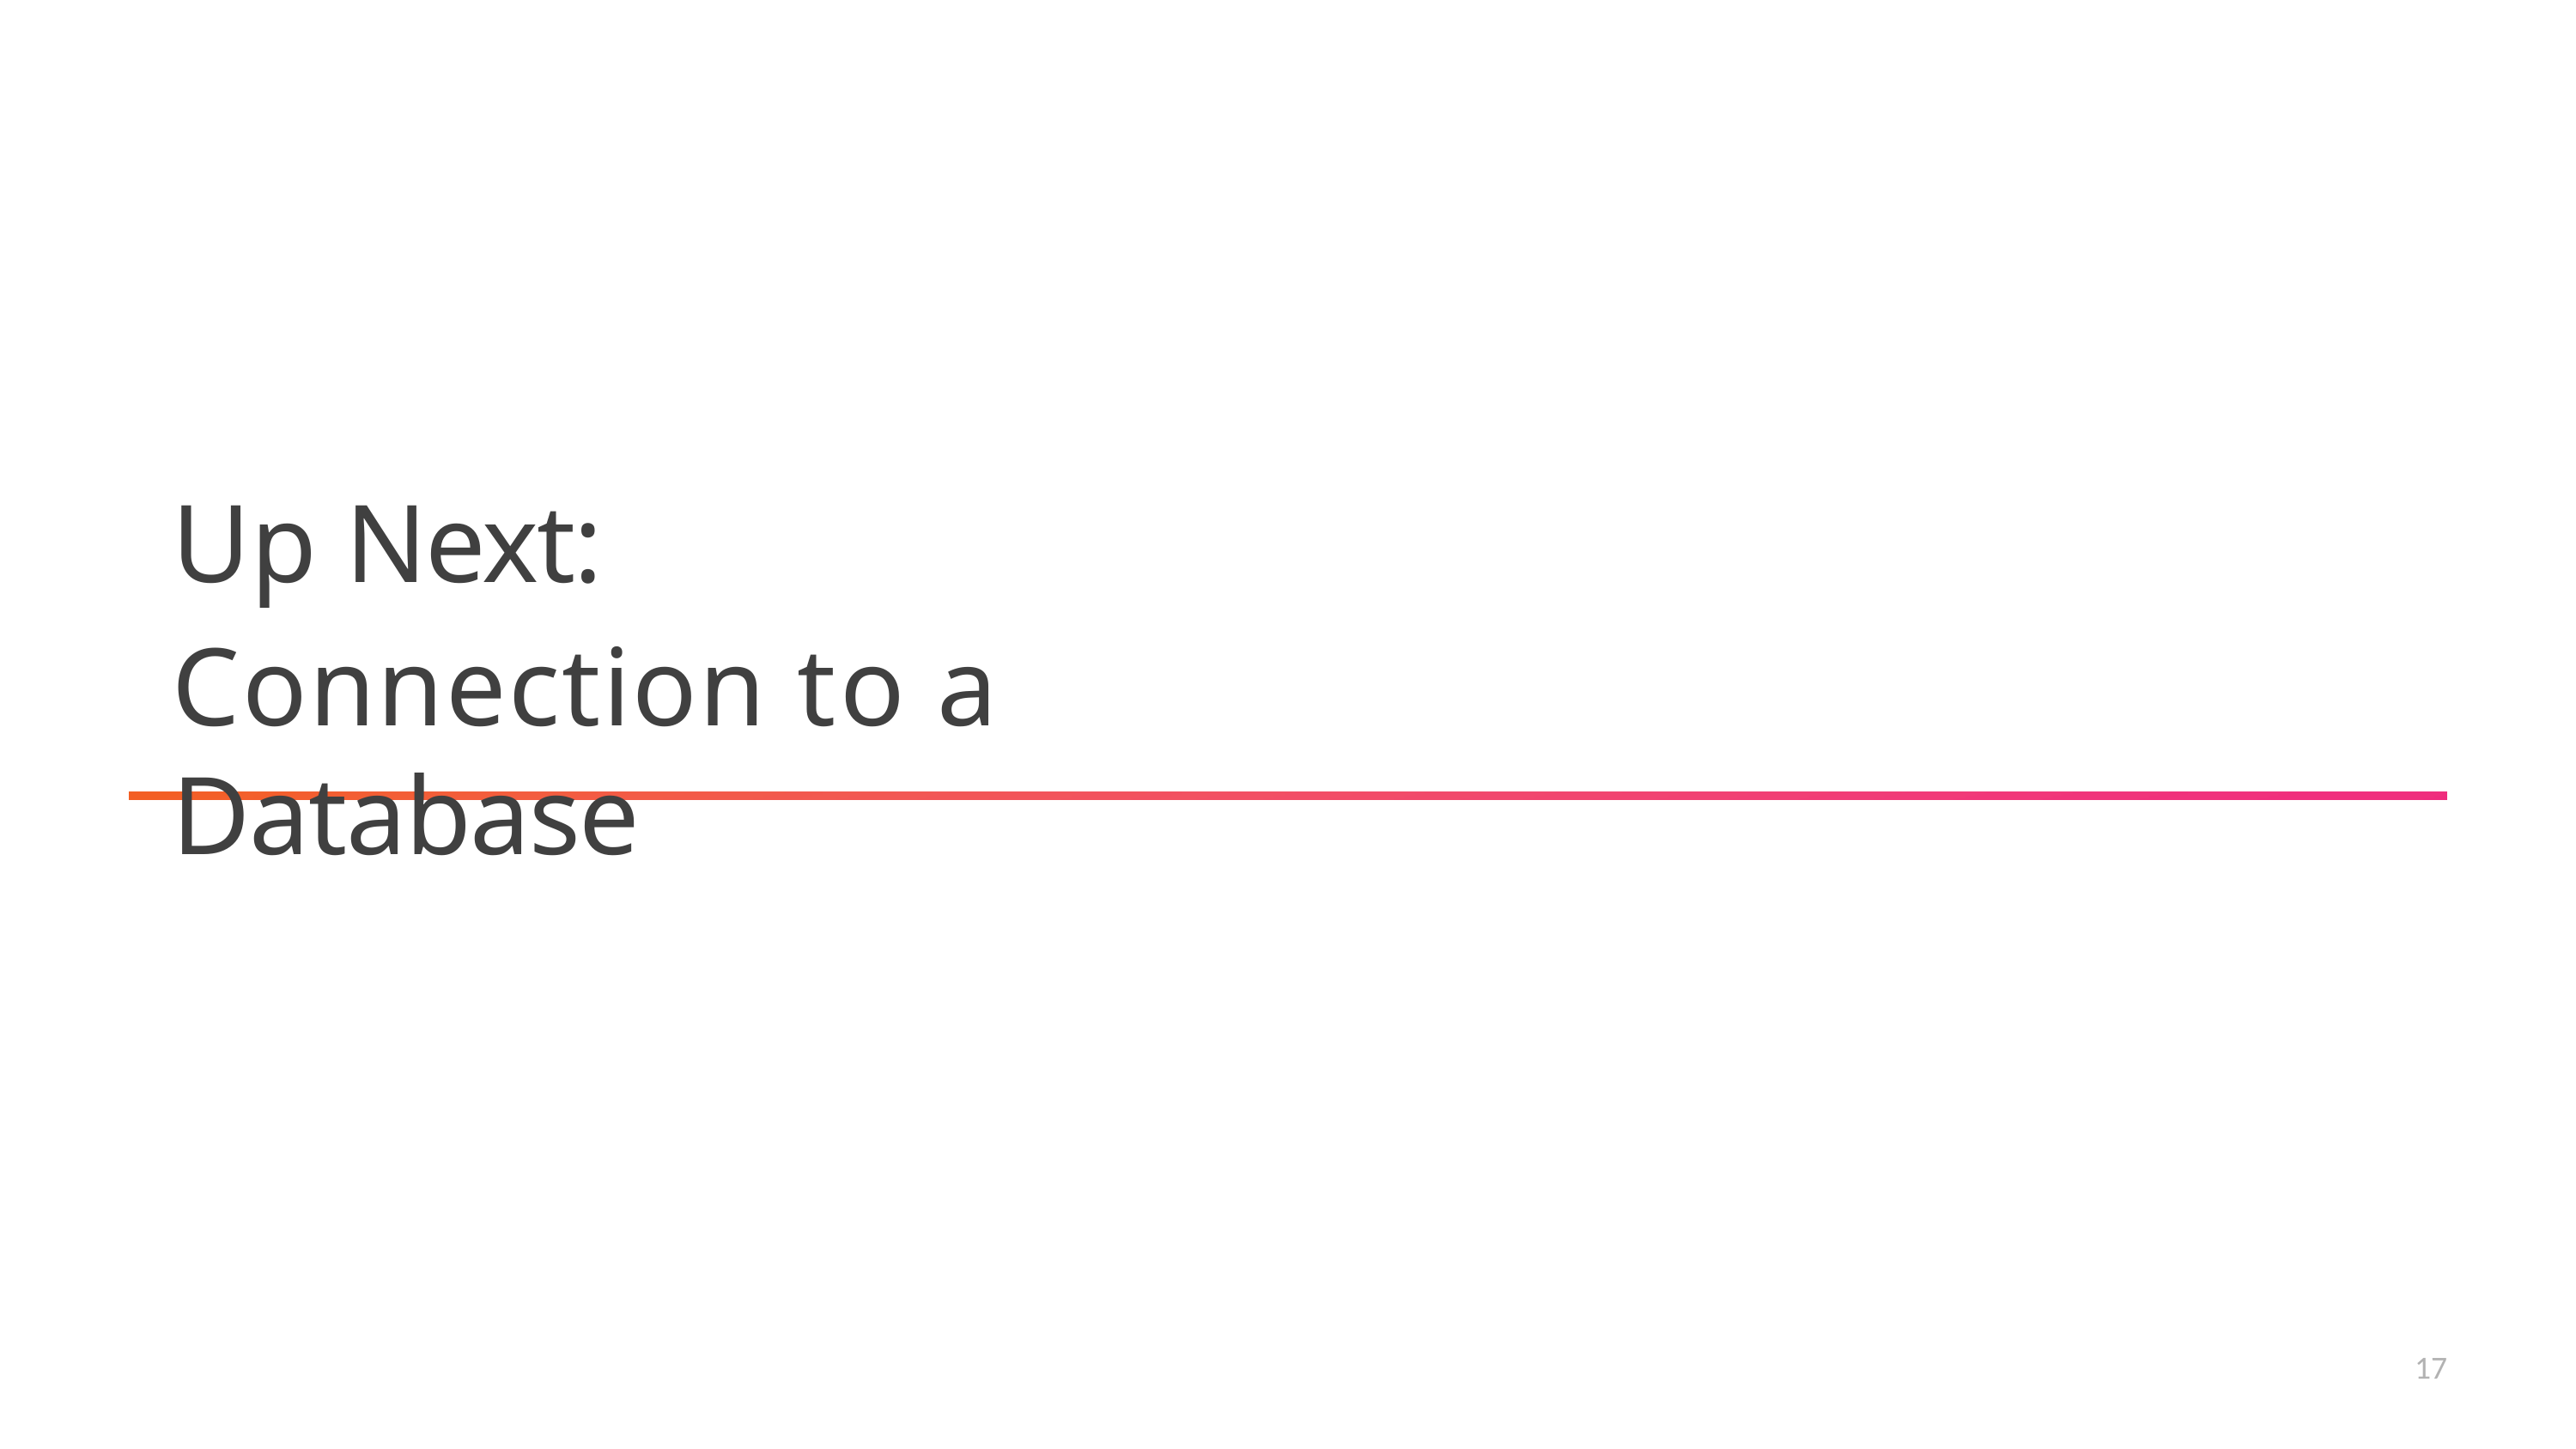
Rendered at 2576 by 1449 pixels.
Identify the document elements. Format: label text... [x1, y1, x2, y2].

title Up Next: Connection to a Database [170, 809, 1424, 876]
title Up Next: Connection to a Database [170, 458, 1424, 791]
slide_number 17 [1855, 1347, 2447, 1420]
picture [128, 791, 2448, 801]
